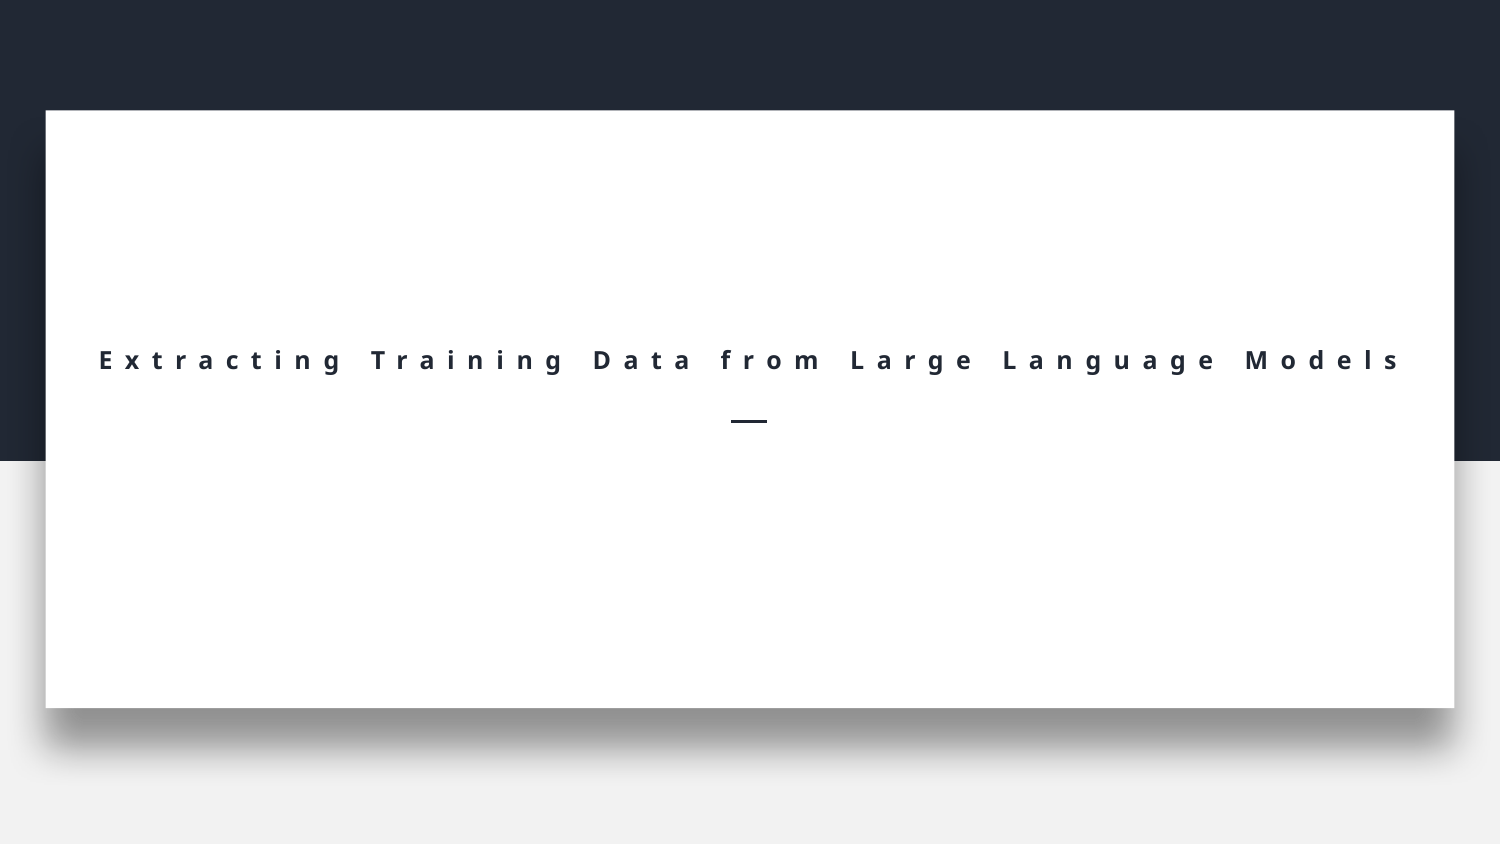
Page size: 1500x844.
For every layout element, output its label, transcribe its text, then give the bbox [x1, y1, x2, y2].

text_box [45, 109, 1455, 709]
text_box [0, 0, 1500, 462]
text_box Extracting Training Data from Large Language Models [83, 337, 1414, 382]
